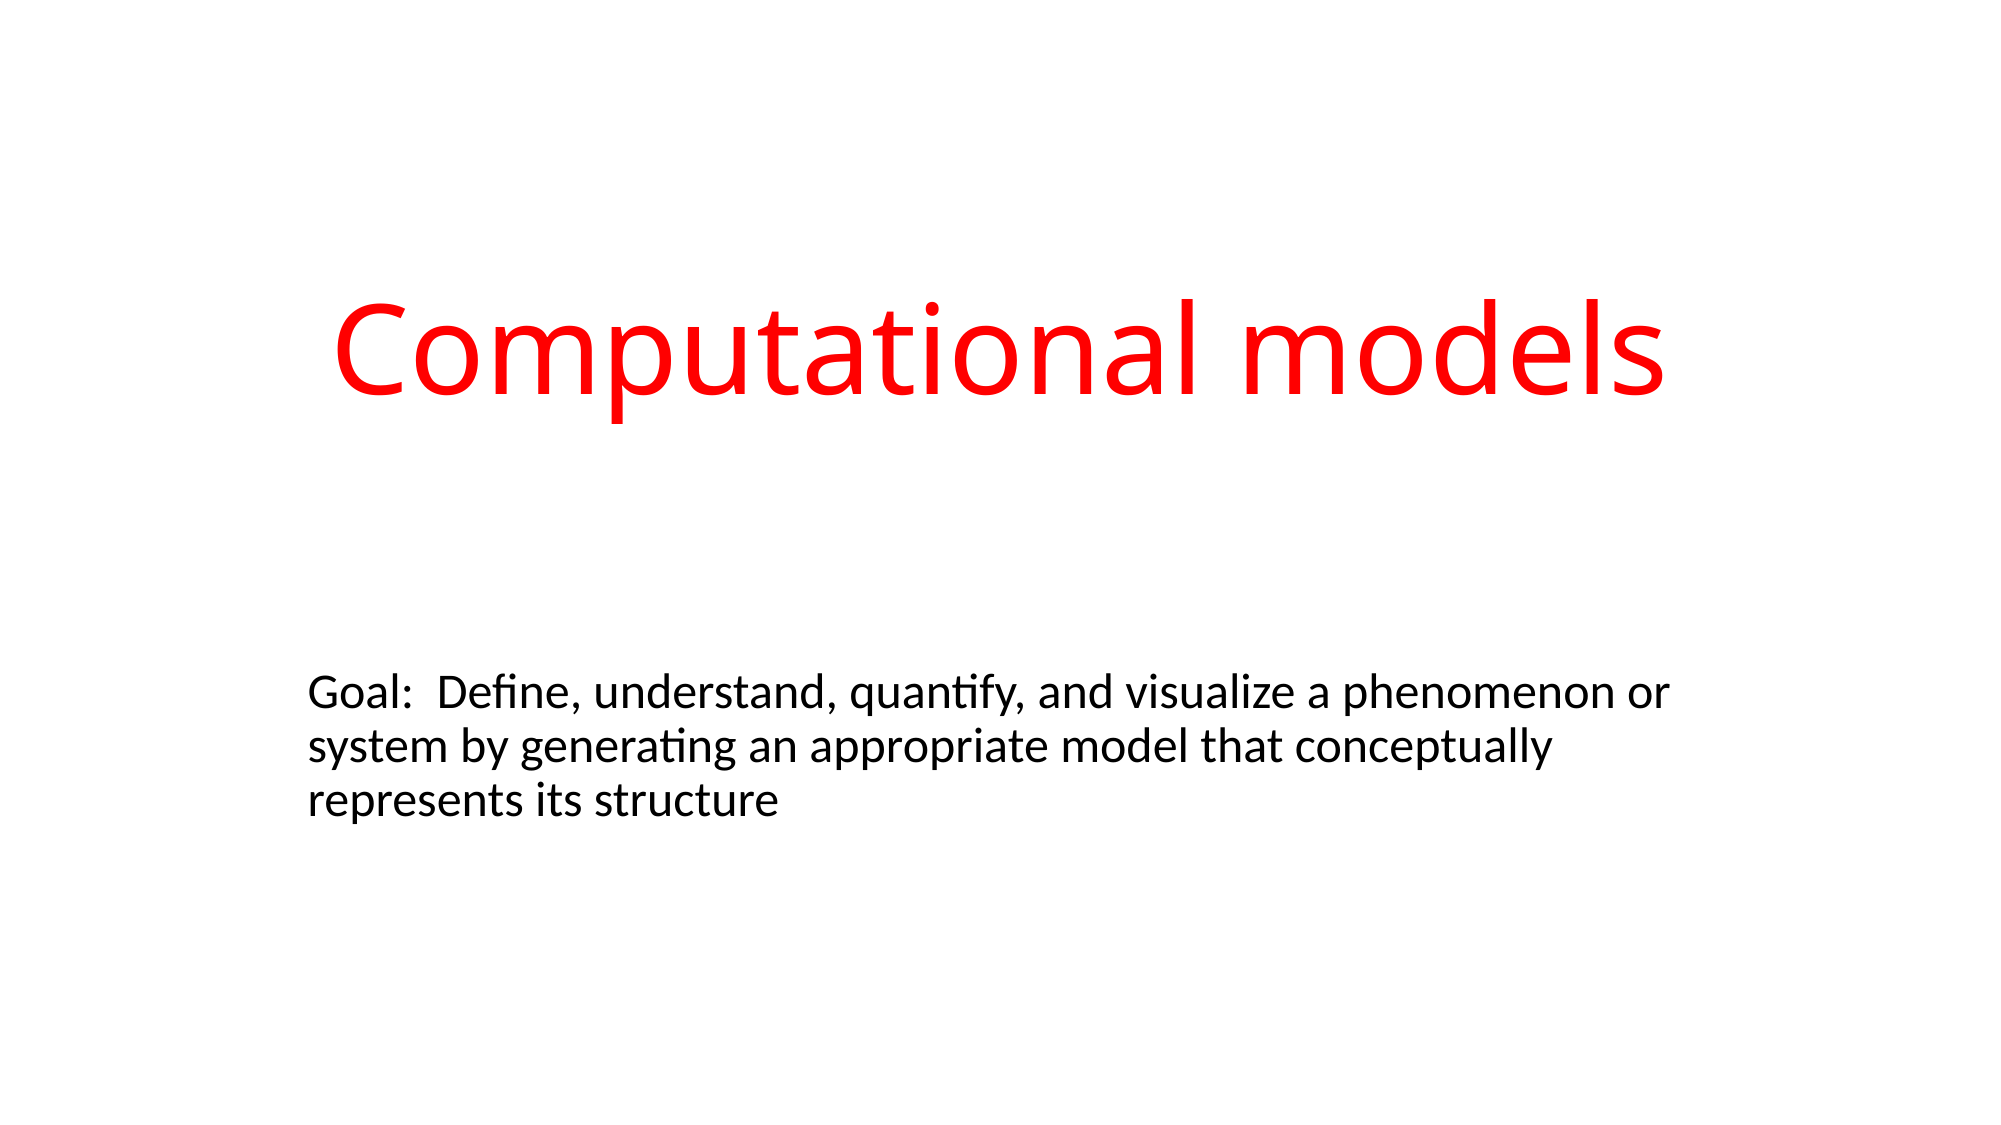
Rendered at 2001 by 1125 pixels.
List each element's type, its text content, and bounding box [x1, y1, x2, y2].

subtitle Goal: Define, understand, quantify, and visualize a phenomenon or system by generating an appropriate model that conceptually represents its structure [292, 658, 1793, 856]
title Computational models [249, 184, 1750, 430]
